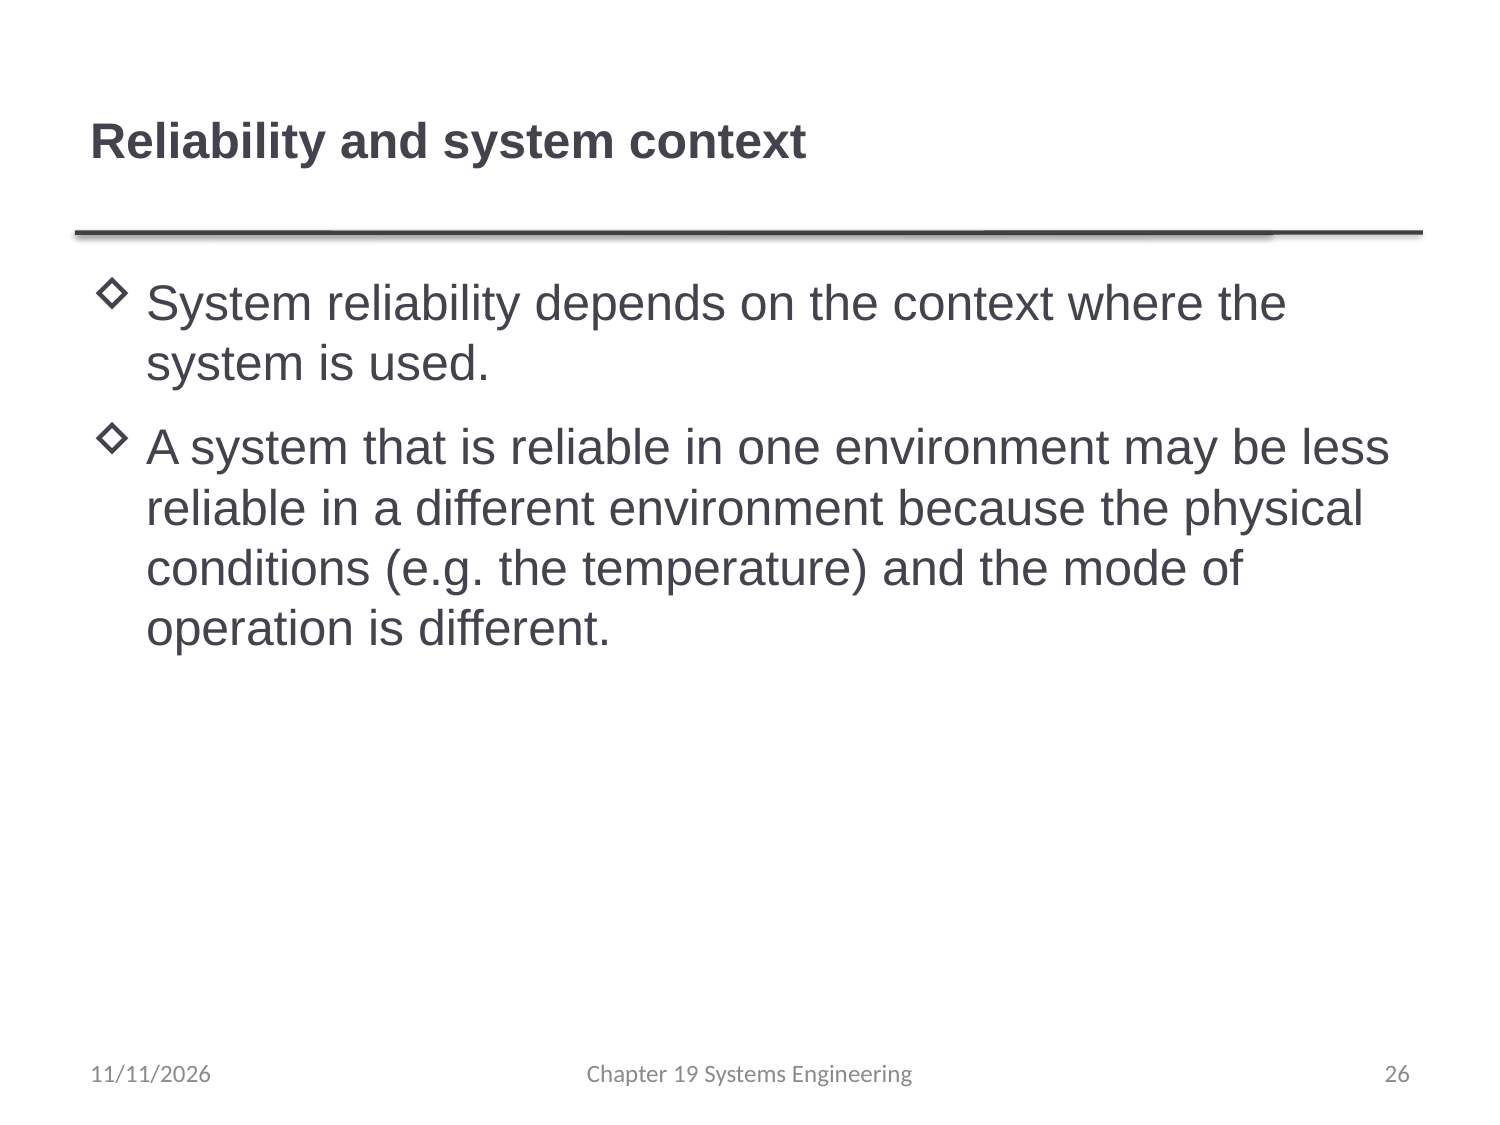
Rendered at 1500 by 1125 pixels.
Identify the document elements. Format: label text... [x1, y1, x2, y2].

slide_number 26 [1074, 1042, 1425, 1103]
list System reliability depends on the context where the system is used. A system that is reliable in one environment may be less reliable in a different environment because the physical conditions (e.g. the temperature) and the mode of operation is different. [75, 262, 1425, 1005]
title Reliability and system context [74, 44, 1272, 233]
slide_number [75, 1042, 425, 1103]
footer Chapter 19 Systems Engineering [512, 1042, 988, 1103]
